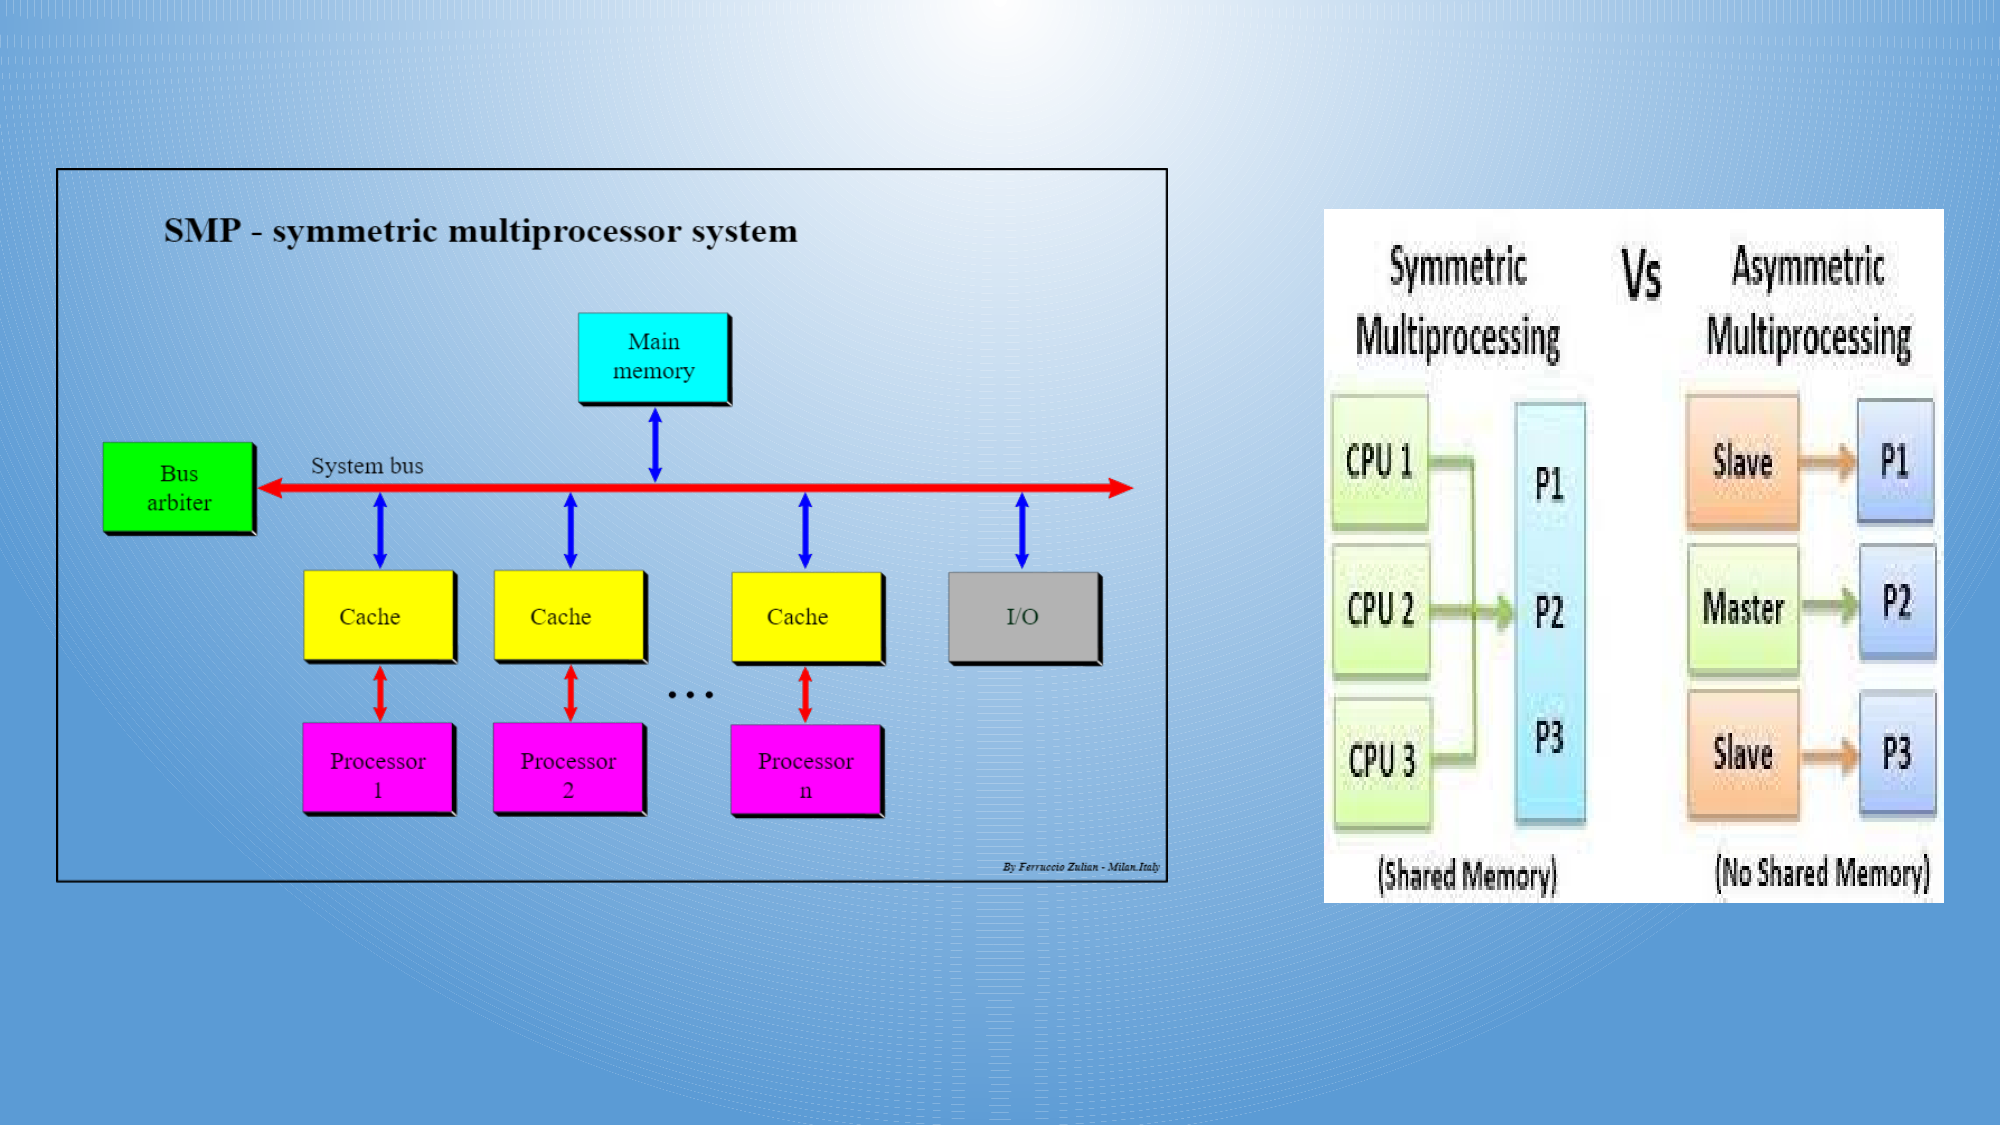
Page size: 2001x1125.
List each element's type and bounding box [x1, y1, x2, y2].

list [56, 168, 1168, 883]
picture [1324, 209, 1944, 903]
